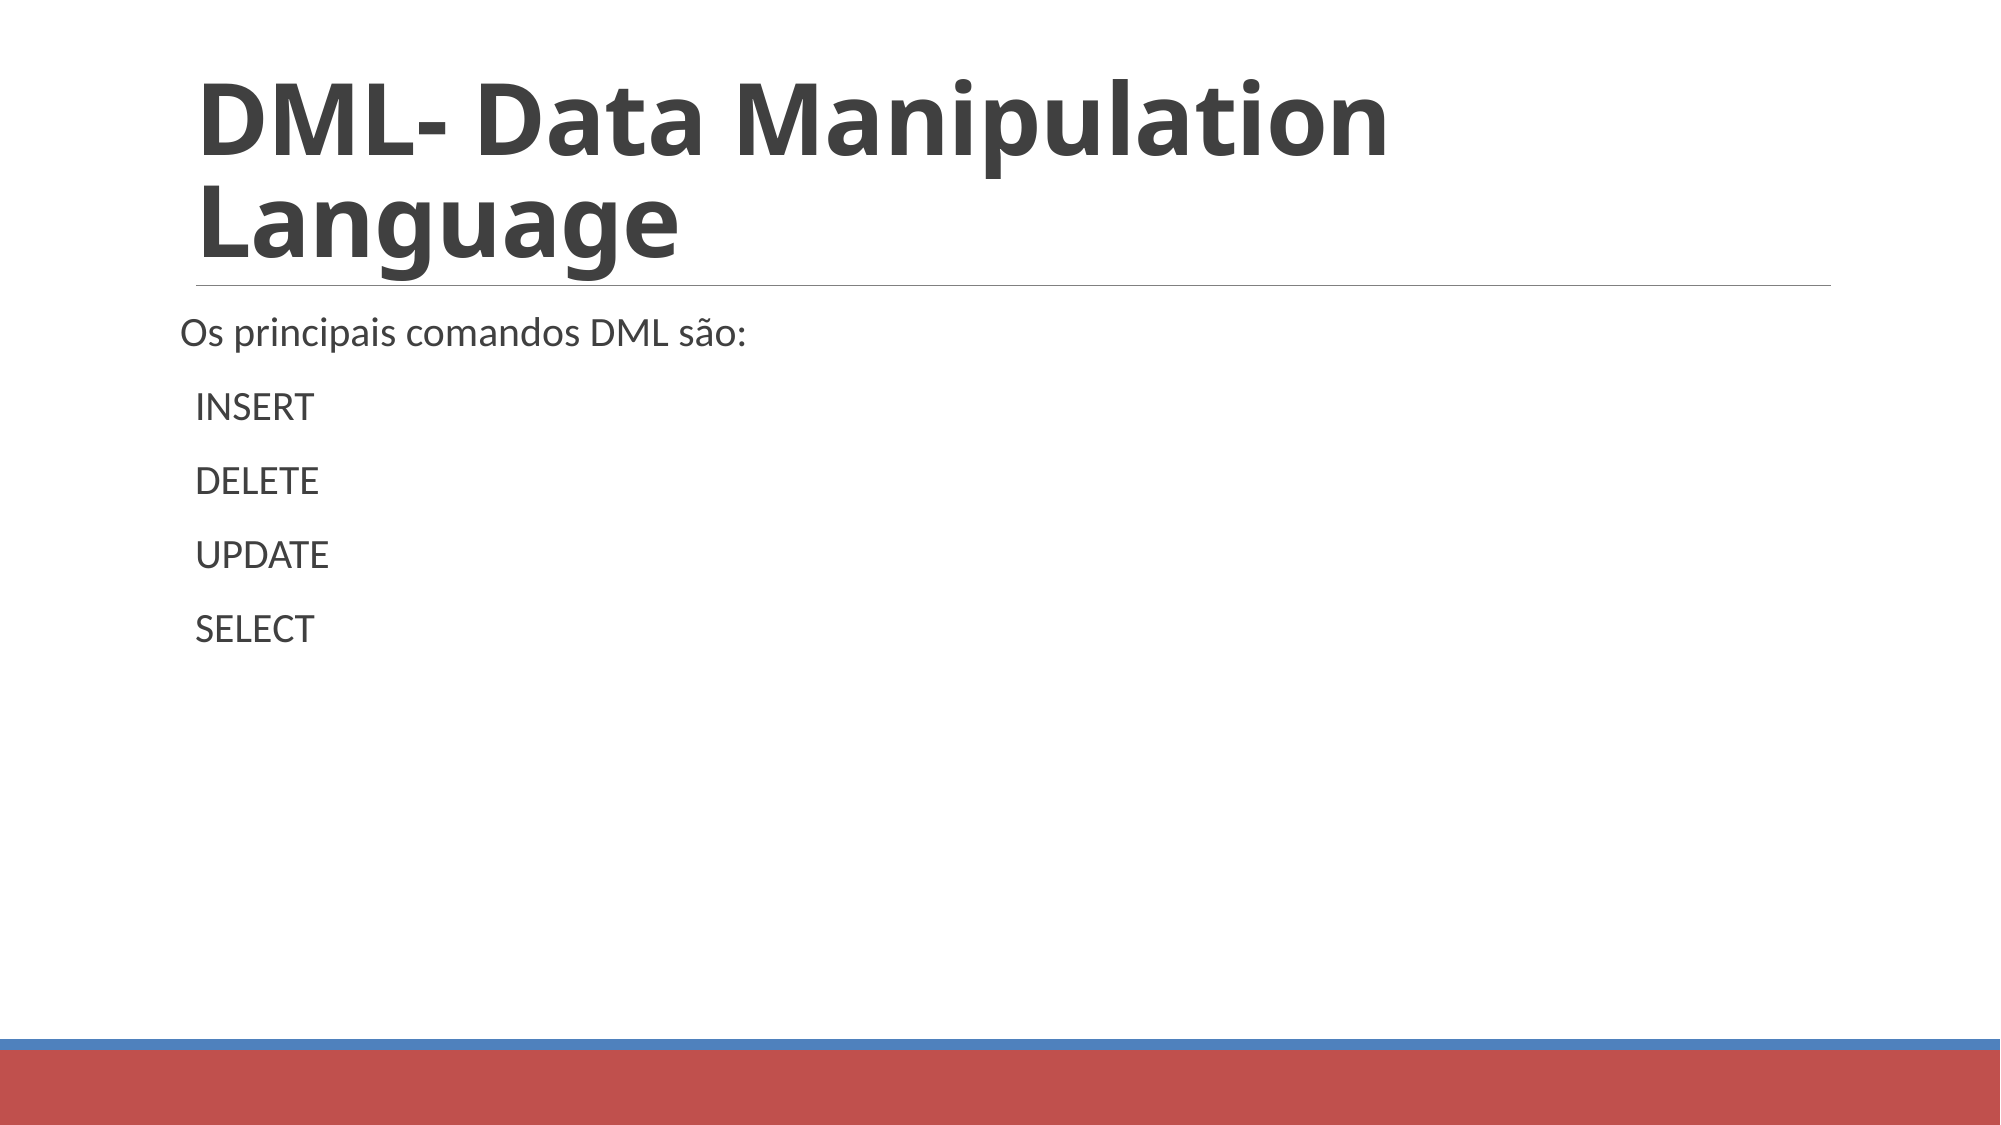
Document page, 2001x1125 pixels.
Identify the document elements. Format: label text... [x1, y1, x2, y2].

list Os principais comandos DML são: INSERT DELETE UPDATE SELECT [180, 302, 1830, 963]
title DML- Data Manipulation Language [180, 47, 1830, 285]
